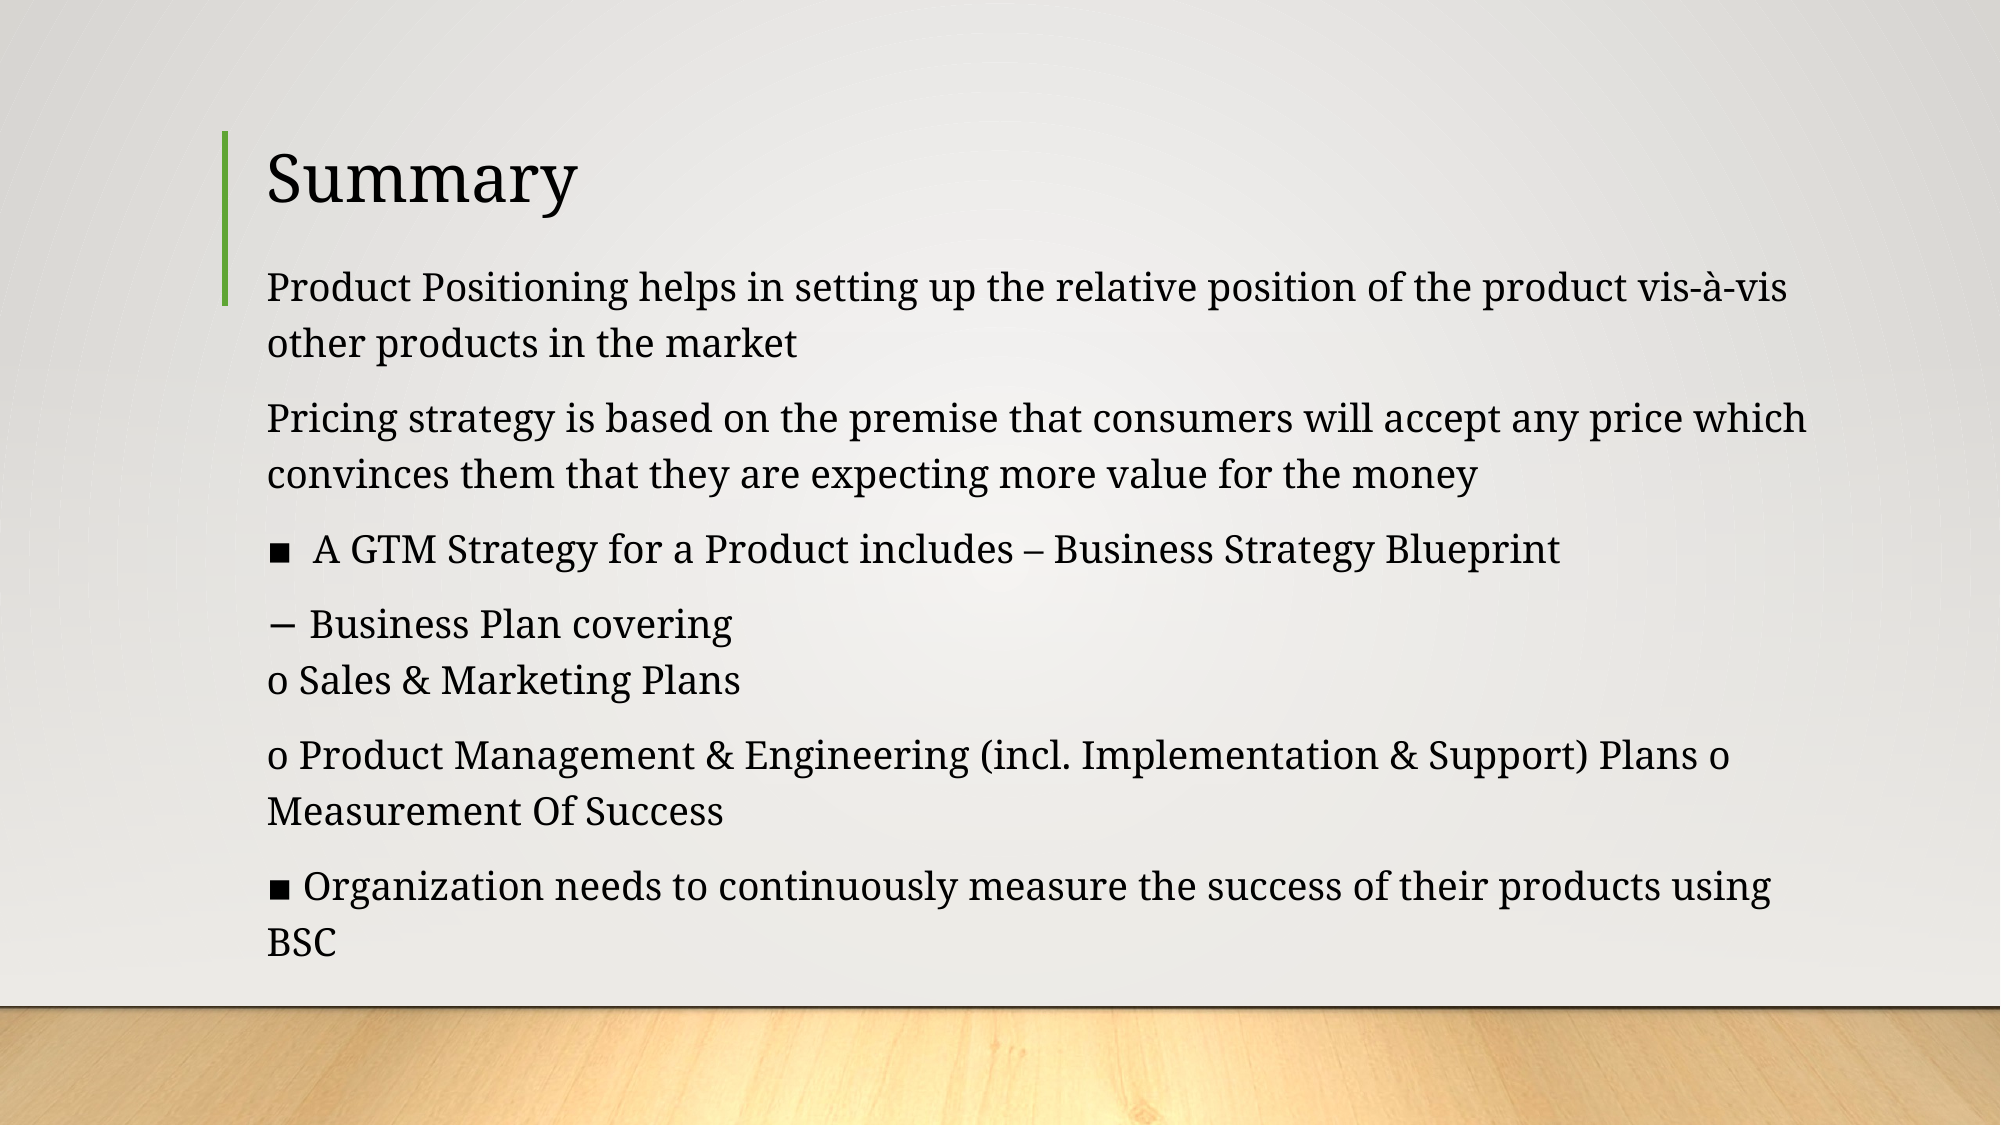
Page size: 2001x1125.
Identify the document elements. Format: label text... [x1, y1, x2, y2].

title Summary [251, 131, 1814, 245]
picture [0, 1006, 2000, 1125]
list Product Positioning helps in setting up the relative position of the product vis-à-vis other products in the market Pricing strategy is based on the premise that consumers will accept any price which convinces them that they are expecting more value for the money ▪ A GTM Strategy for a Product includes – Business Strategy Blueprint − Business Plan covering o Sales & Marketing Plans o Product Management & Engineering (incl. Implementation & Support) Plans o Measurement Of Success ▪ Organization needs to continuously measure the success of their products using BSC [251, 245, 1846, 978]
